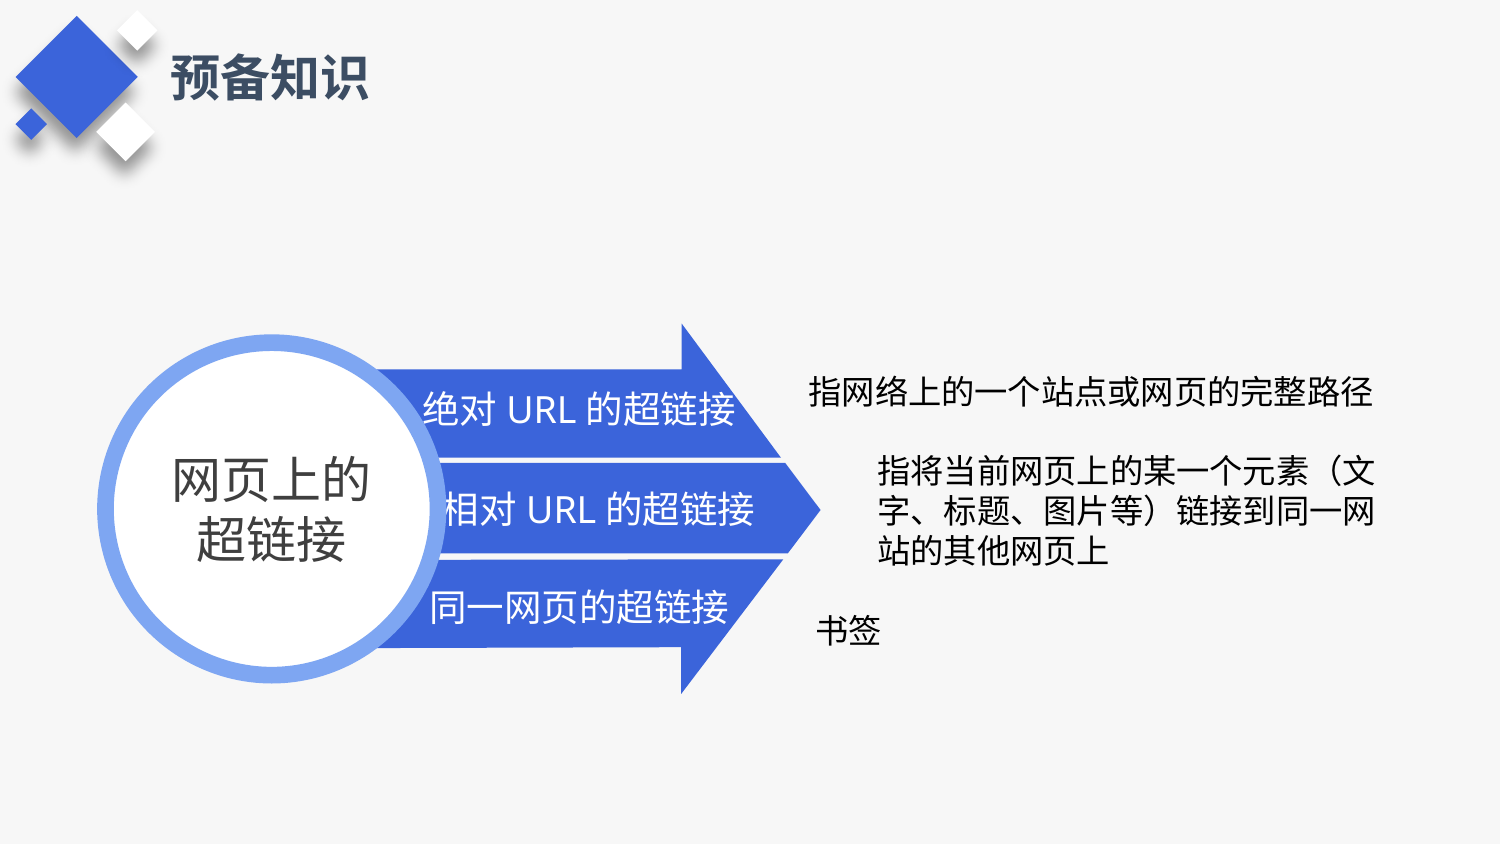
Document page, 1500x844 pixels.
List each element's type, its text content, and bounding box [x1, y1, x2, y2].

text_box 绝对URL的超链接 [376, 323, 782, 458]
text_box [94, 101, 157, 163]
text_box [115, 8, 159, 53]
text_box 指网络上的一个站点或网页的完整路径 [794, 363, 1407, 440]
text_box 同一网页的超链接 [375, 559, 784, 694]
text_box 网页上的超链接 [105, 342, 439, 676]
text_box 书签 [800, 602, 1243, 679]
text_box 指将当前网页上的某一个元素（文字、标题、图片等）链接到同一网站的其他网页上 [862, 442, 1407, 519]
text_box [13, 106, 49, 142]
text_box 预备知识 [155, 39, 386, 114]
text_box [14, 14, 140, 140]
text_box 相对URL的超链接 [432, 462, 821, 554]
